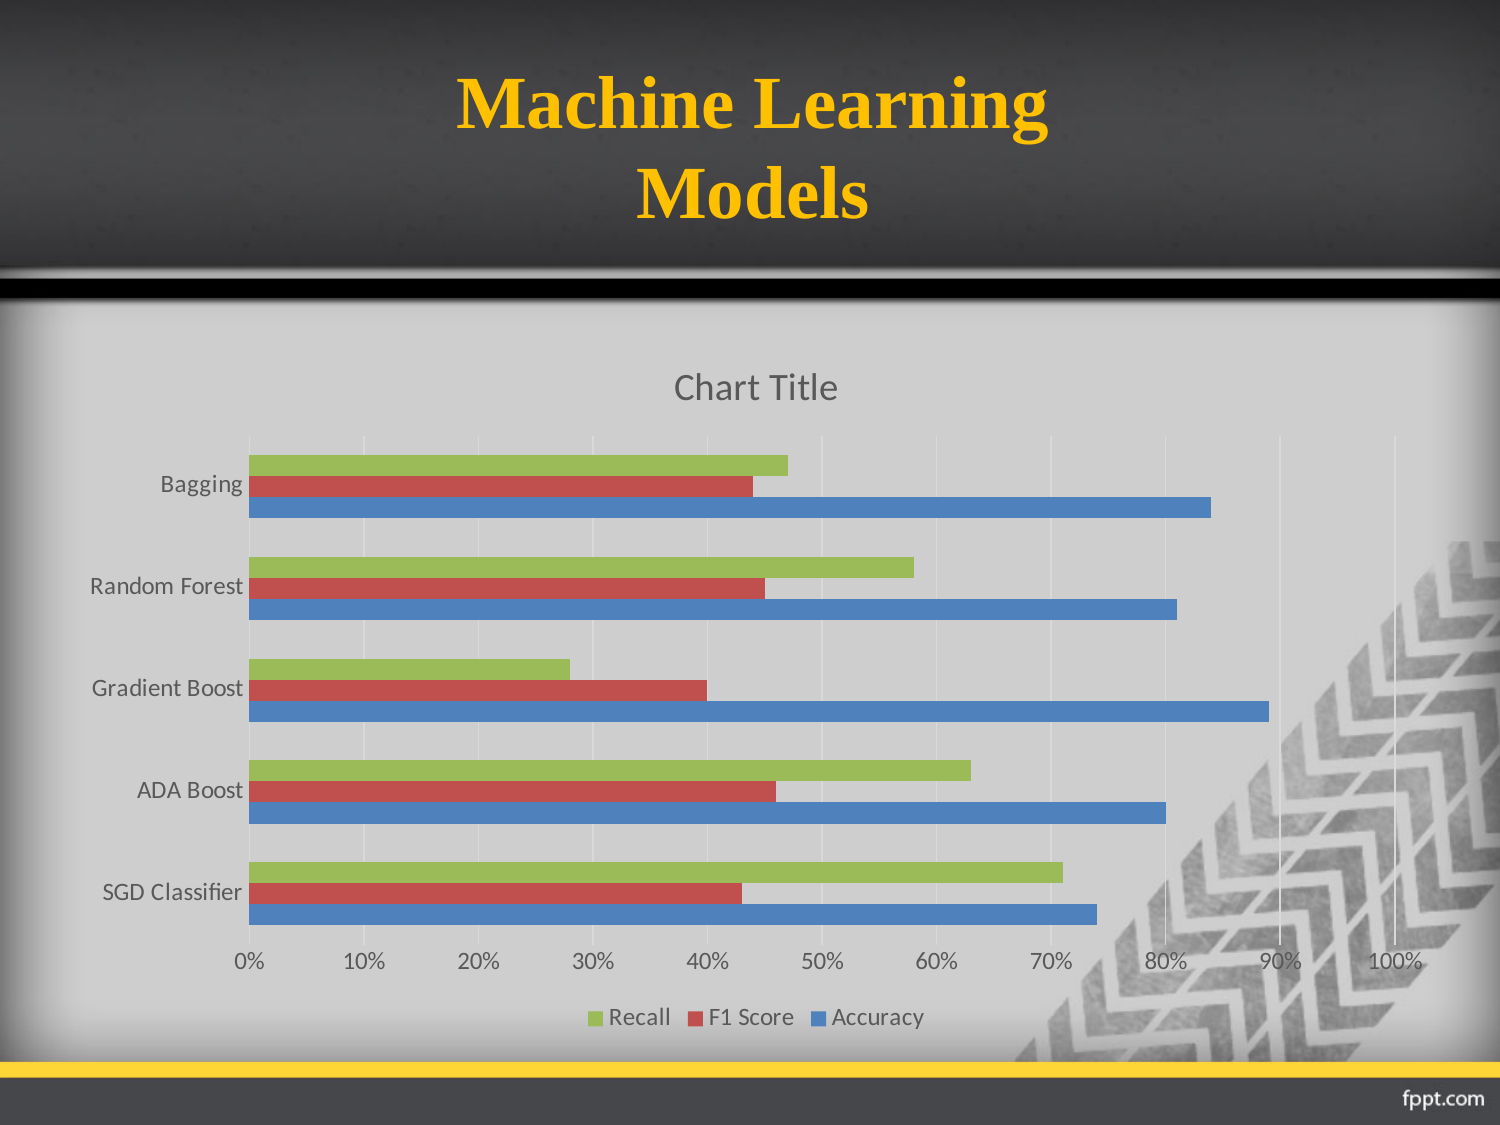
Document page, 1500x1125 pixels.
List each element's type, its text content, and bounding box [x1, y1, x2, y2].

title Machine Learning Models [352, 50, 1153, 238]
picture [0, 0, 1500, 1125]
chart [62, 337, 1451, 1038]
